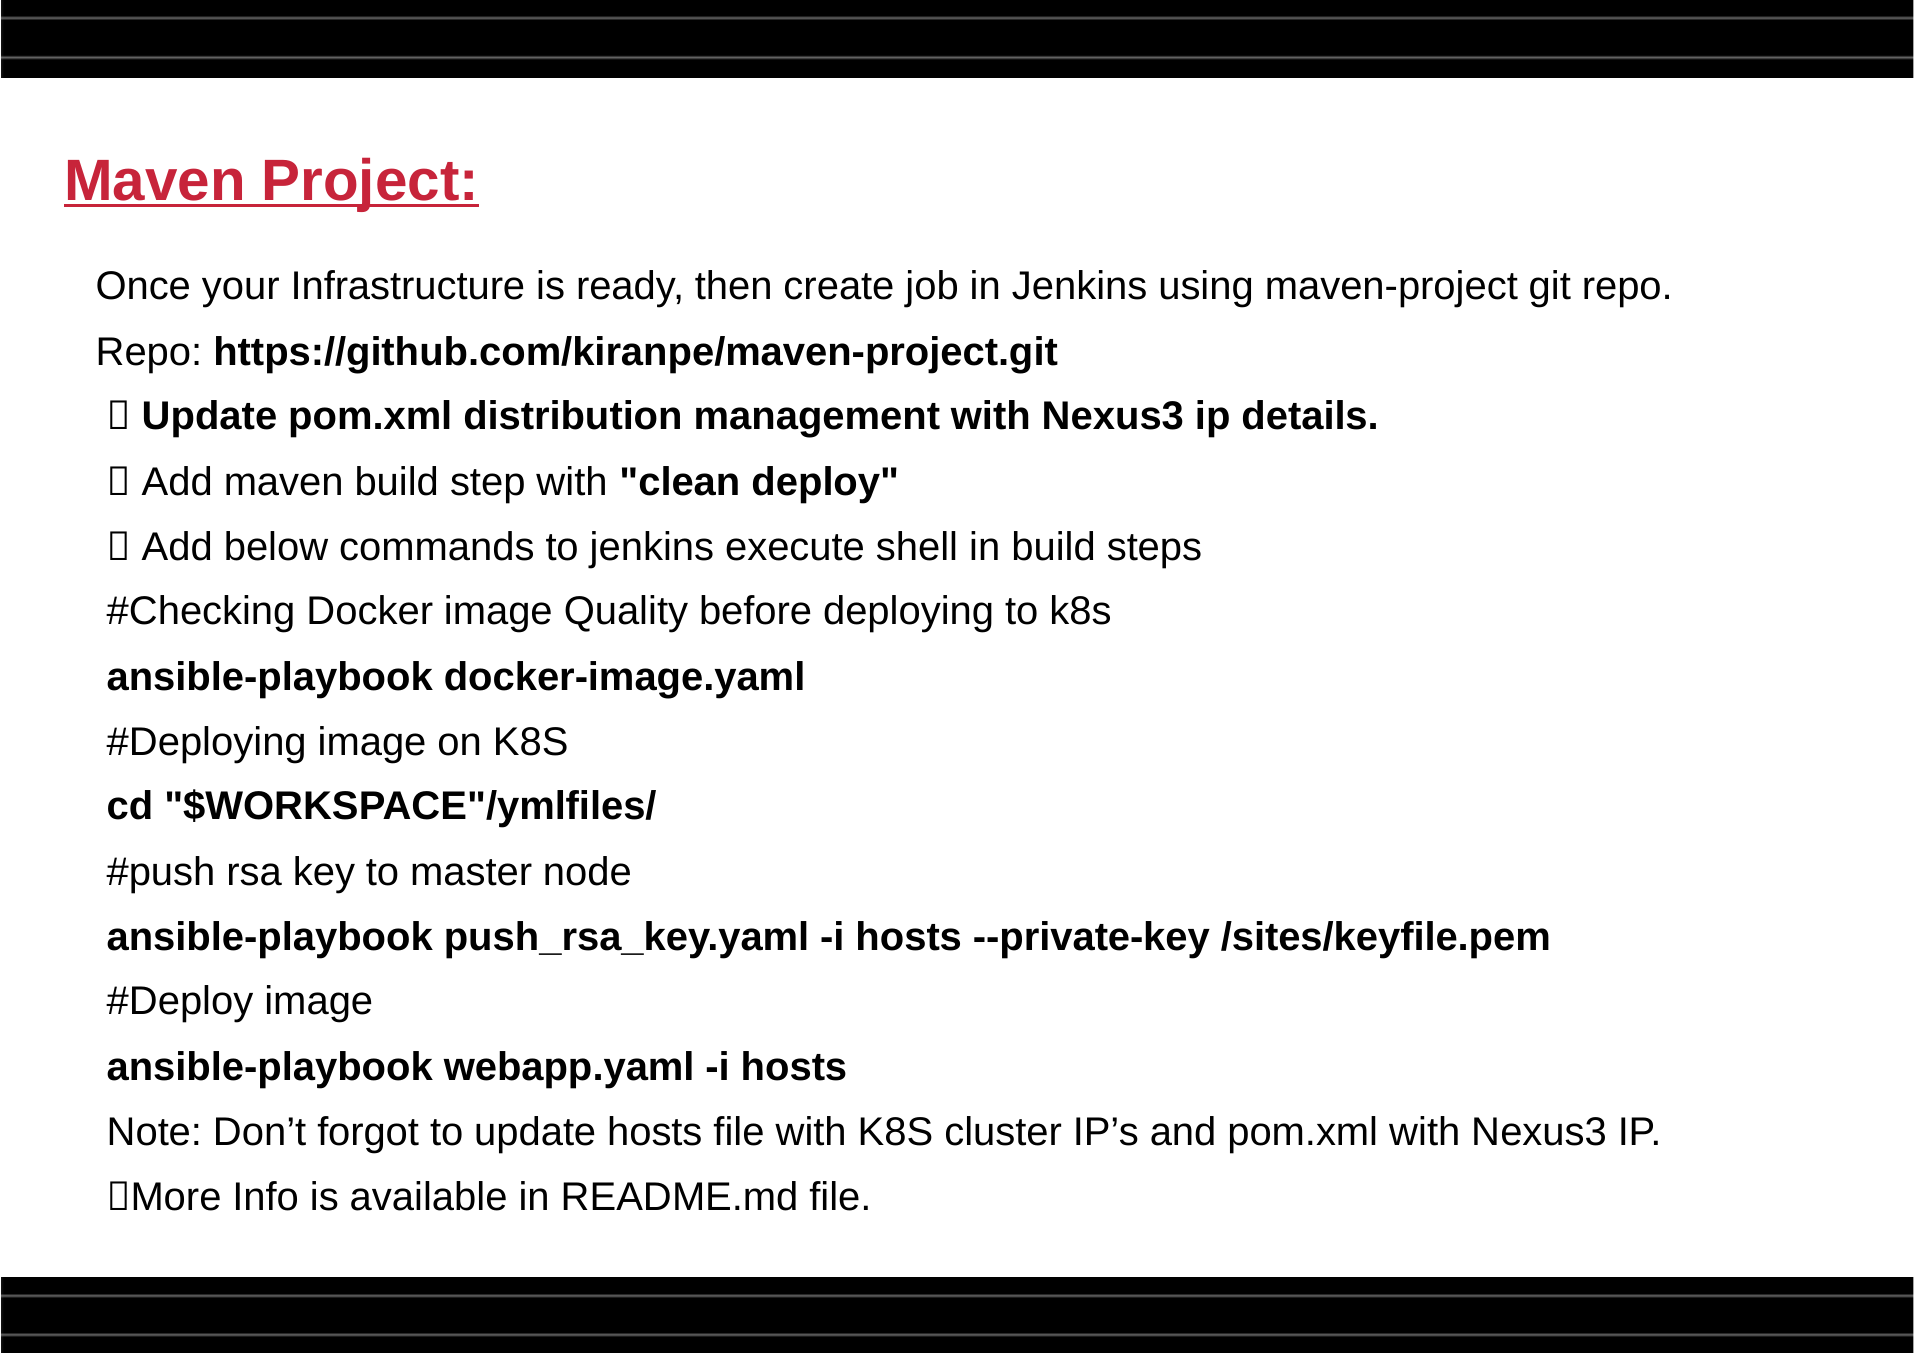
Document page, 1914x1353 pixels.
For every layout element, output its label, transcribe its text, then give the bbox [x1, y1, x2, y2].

picture [1, 1277, 1914, 1353]
list Once your Infrastructure is ready, then create job in Jenkins using maven-project git repo. Repo: https://github.com/kiranpe/maven-project.git  Update pom.xml distribution management with Nexus3 ip details.  Add maven build step with "clean deploy"  Add below commands to jenkins execute shell in build steps #Checking Docker image Quality before deploying to k8s ansible-playbook docker-image.yaml #Deploying image on K8S cd "$WORKSPACE"/ymlfiles/ #push rsa key to master node ansible-playbook push_rsa_key.yaml -i hosts --private-key /sites/keyfile.pem #Deploy image ansible-playbook webapp.yaml -i hosts Note: Don’t forgot to update hosts file with K8S cluster IP’s and pom.xml with Nexus3 IP. More Info is available in README.md file. [95, 259, 1855, 1229]
title Maven Project: [64, 106, 733, 248]
picture [1, 0, 1914, 78]
